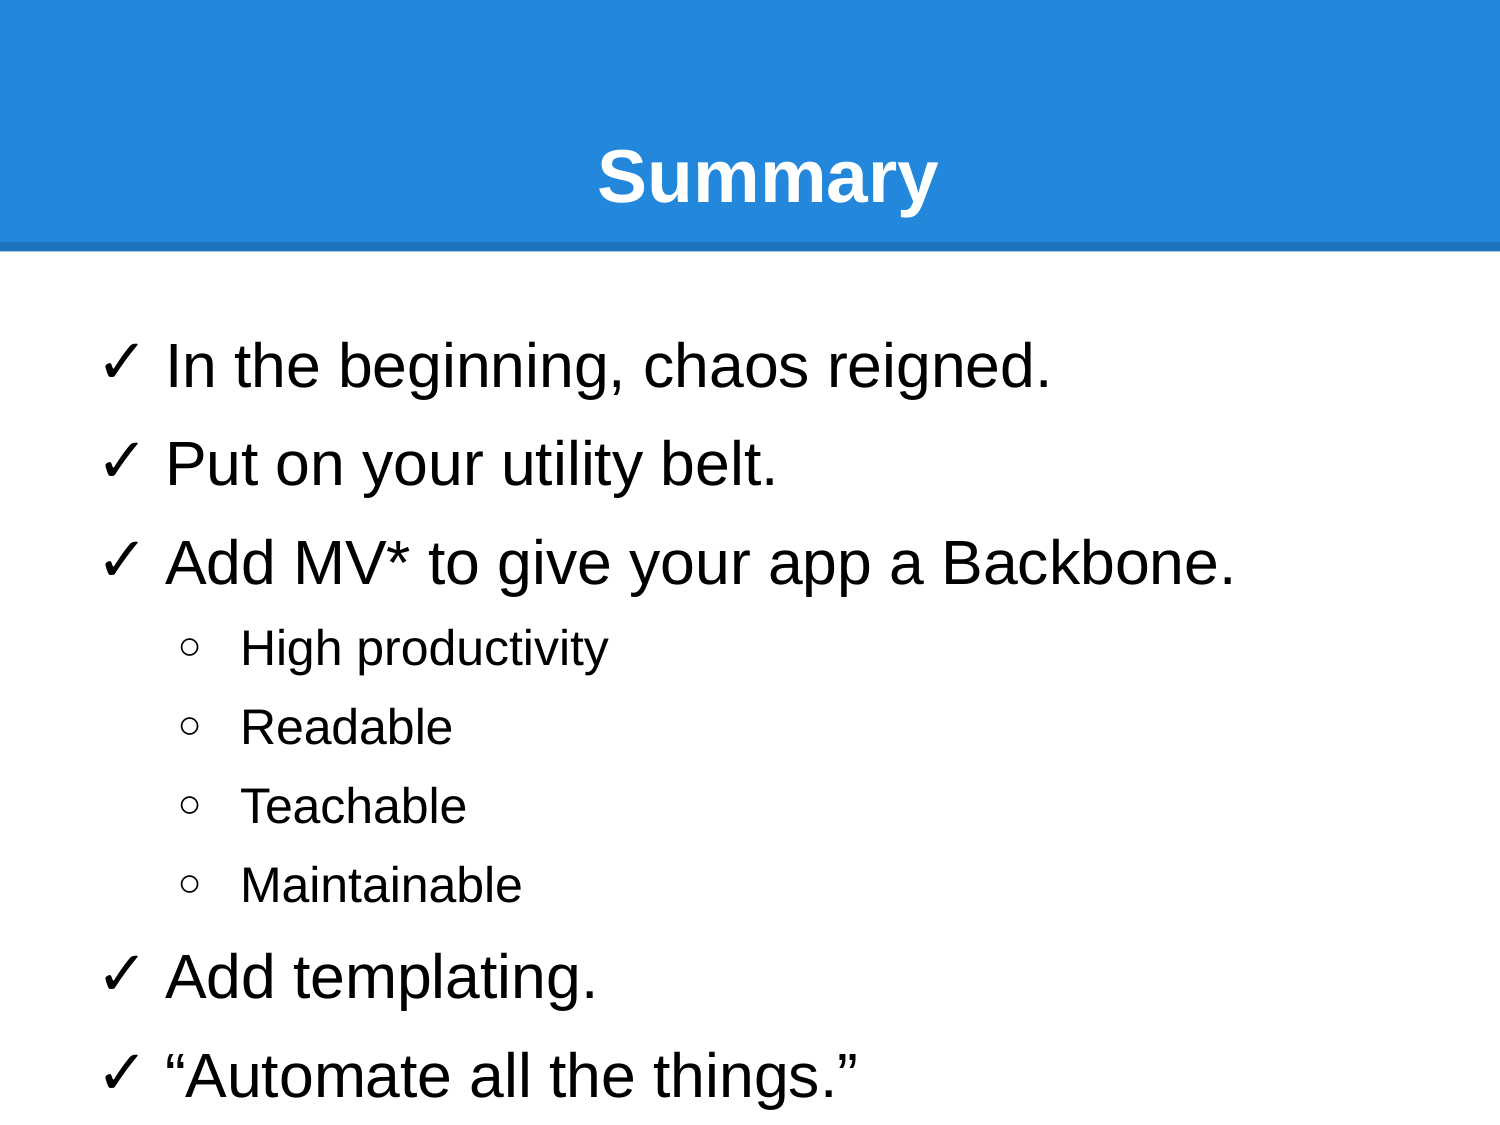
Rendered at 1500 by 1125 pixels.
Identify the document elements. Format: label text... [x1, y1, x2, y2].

list In the beginning, chaos reigned. Put on your utility belt. Add MV* to give your app a Backbone. High productivity Readable Teachable Maintainable Add templating. “Automate all the things.” [75, 298, 1425, 1078]
title Summary [75, 45, 1425, 233]
